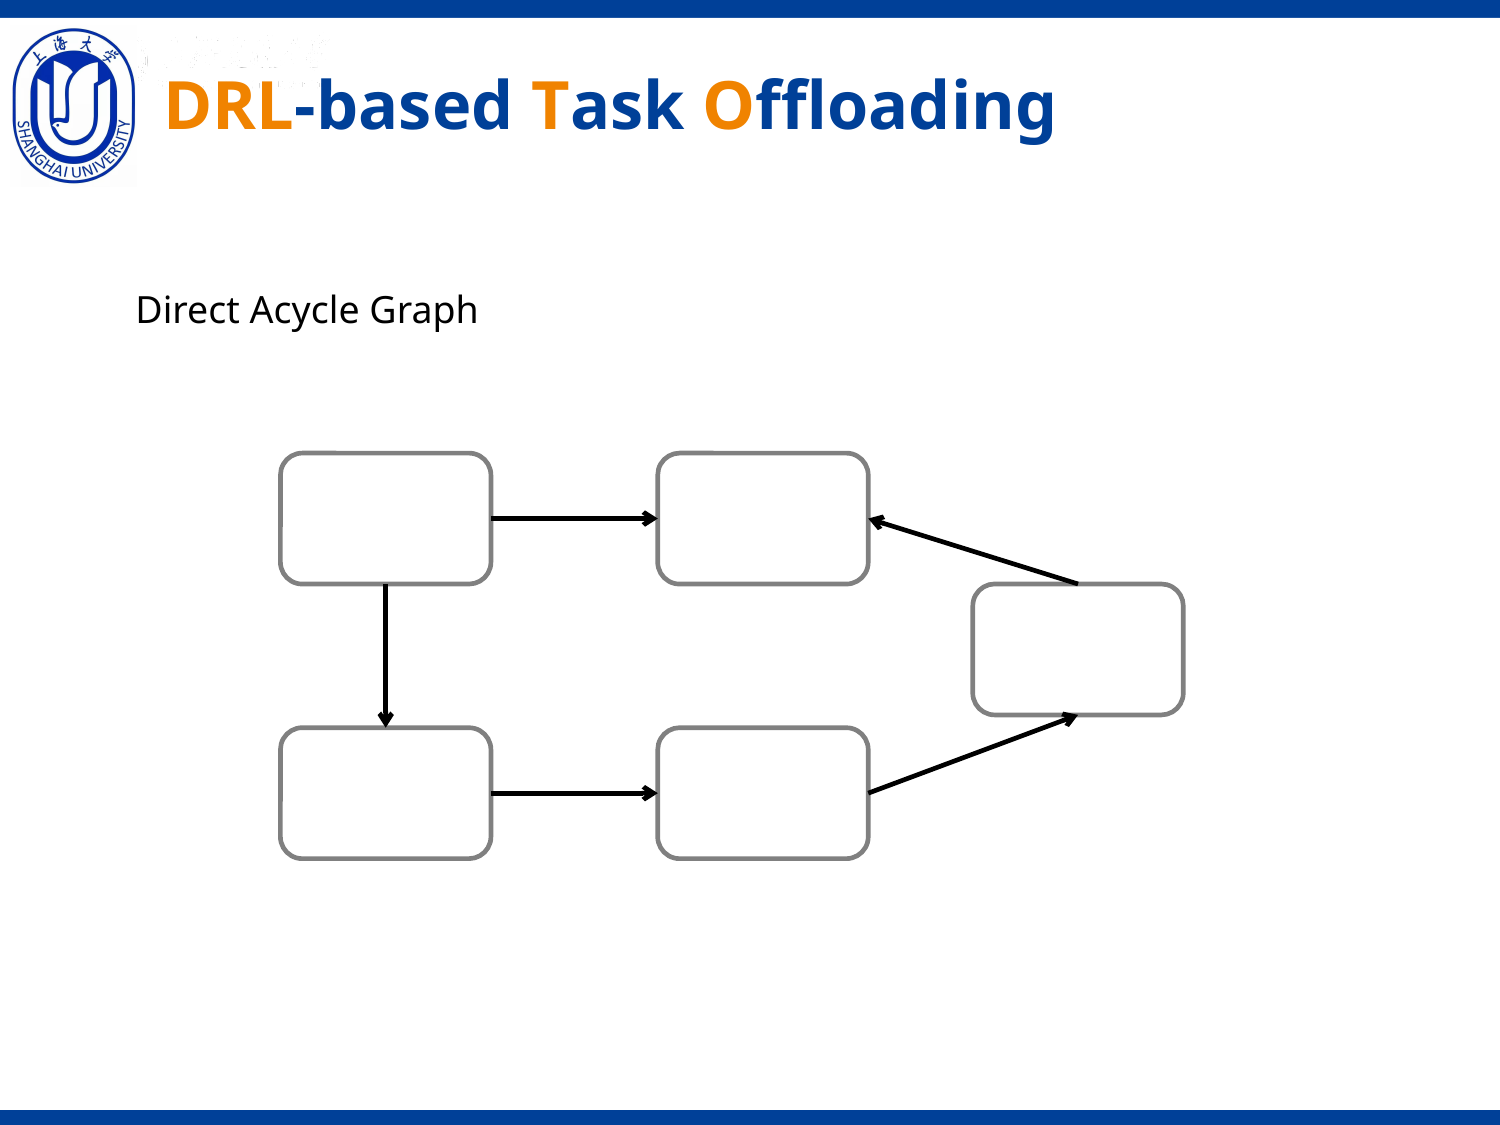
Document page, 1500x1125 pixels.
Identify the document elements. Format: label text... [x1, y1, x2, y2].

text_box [280, 453, 1184, 859]
picture [10, 25, 330, 187]
text_box Direct Acycle Graph [120, 278, 658, 339]
title DRL-based Task Offloading [148, 65, 1455, 160]
